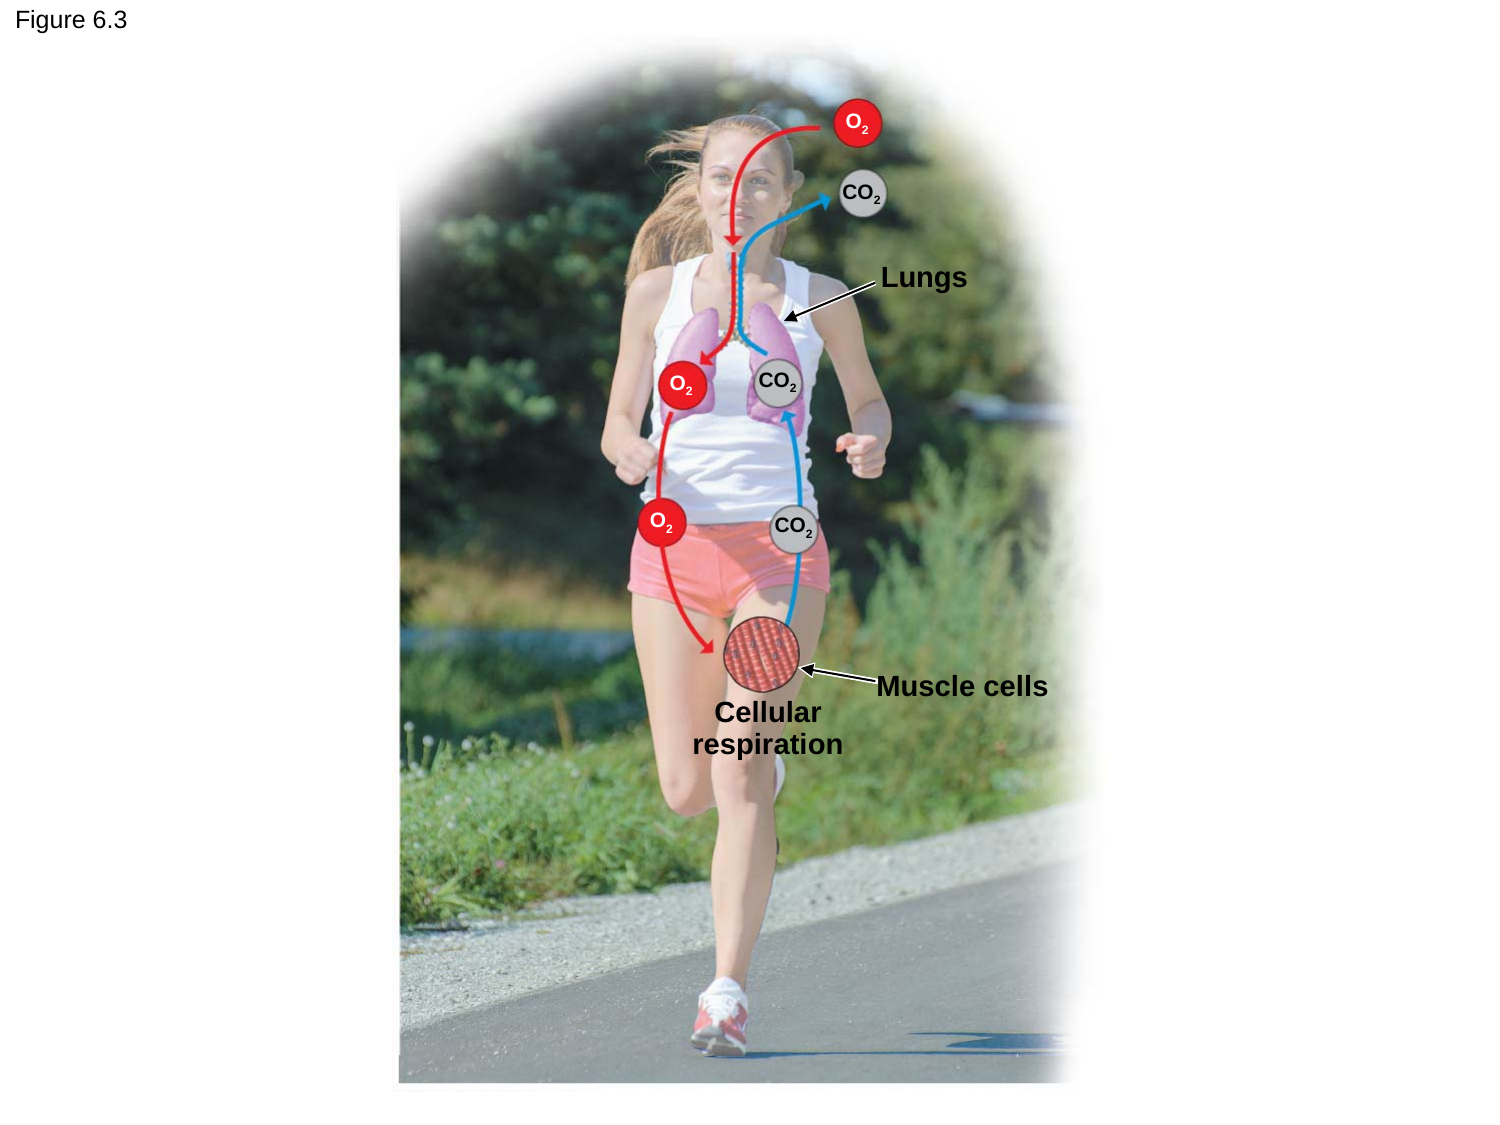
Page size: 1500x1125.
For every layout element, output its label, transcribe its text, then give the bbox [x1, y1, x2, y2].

title Figure 6.3 [0, 0, 927, 50]
picture [392, 33, 1108, 1092]
